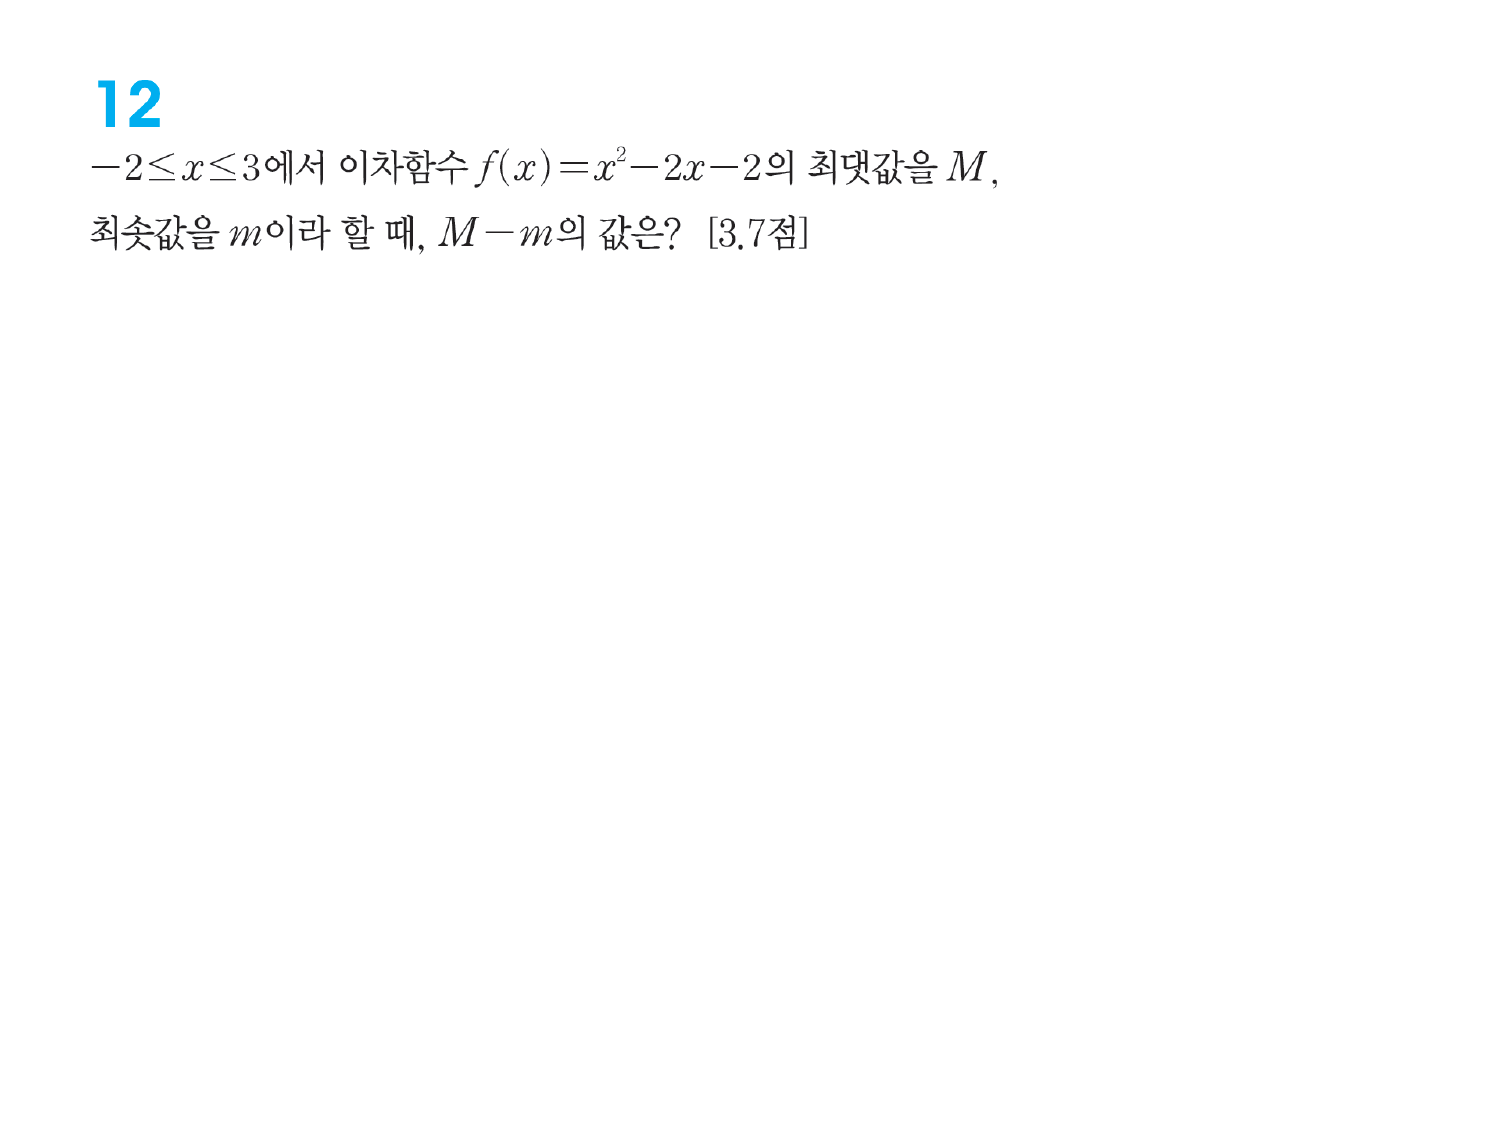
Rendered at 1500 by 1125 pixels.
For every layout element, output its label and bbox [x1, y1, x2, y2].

picture [58, 58, 1011, 280]
